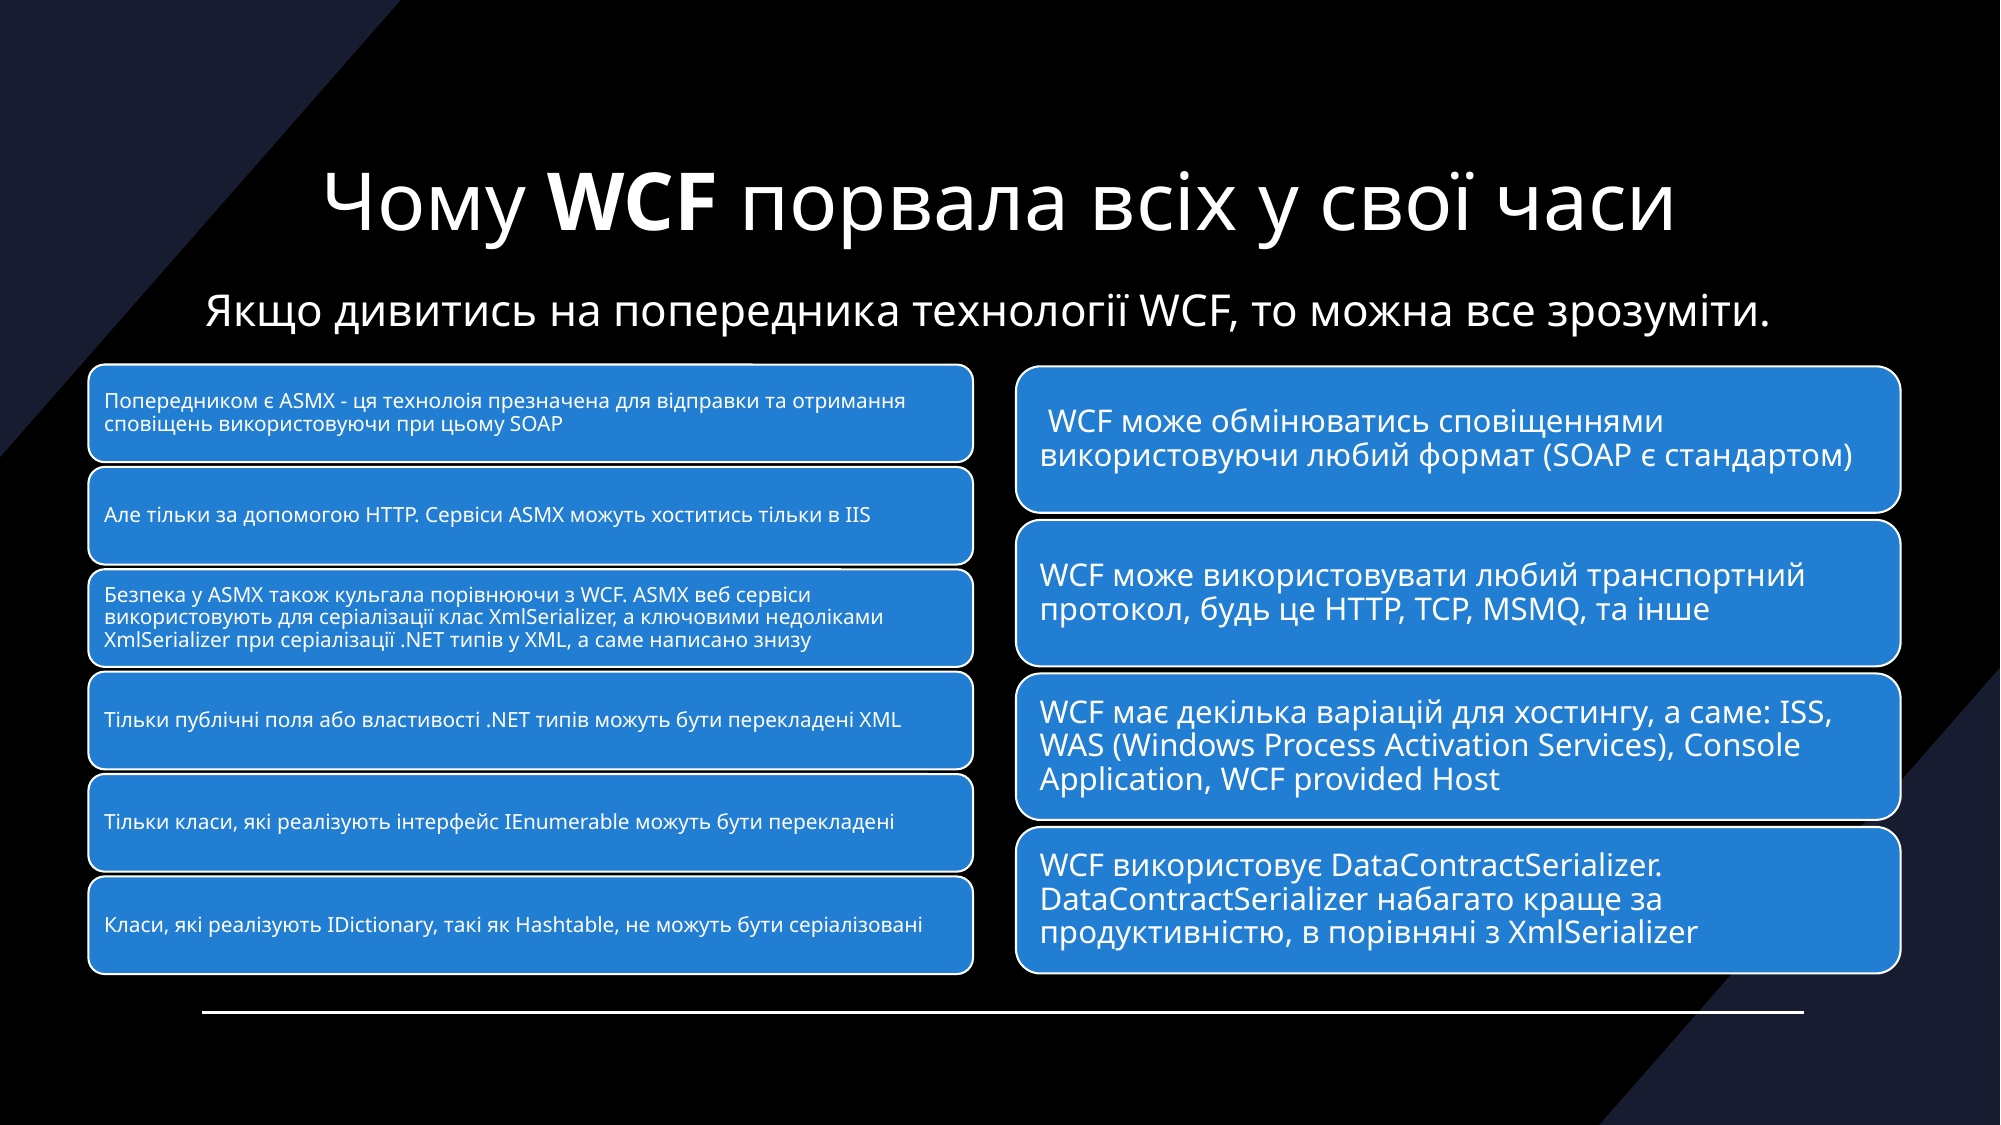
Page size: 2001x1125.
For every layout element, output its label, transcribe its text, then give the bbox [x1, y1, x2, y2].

title Чому WCF порвала всіх у свої часи Якщо дивитись на попередника технології WCF, то можна все зрозуміти. [187, 143, 1813, 367]
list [88, 346, 974, 993]
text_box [1015, 347, 1901, 993]
